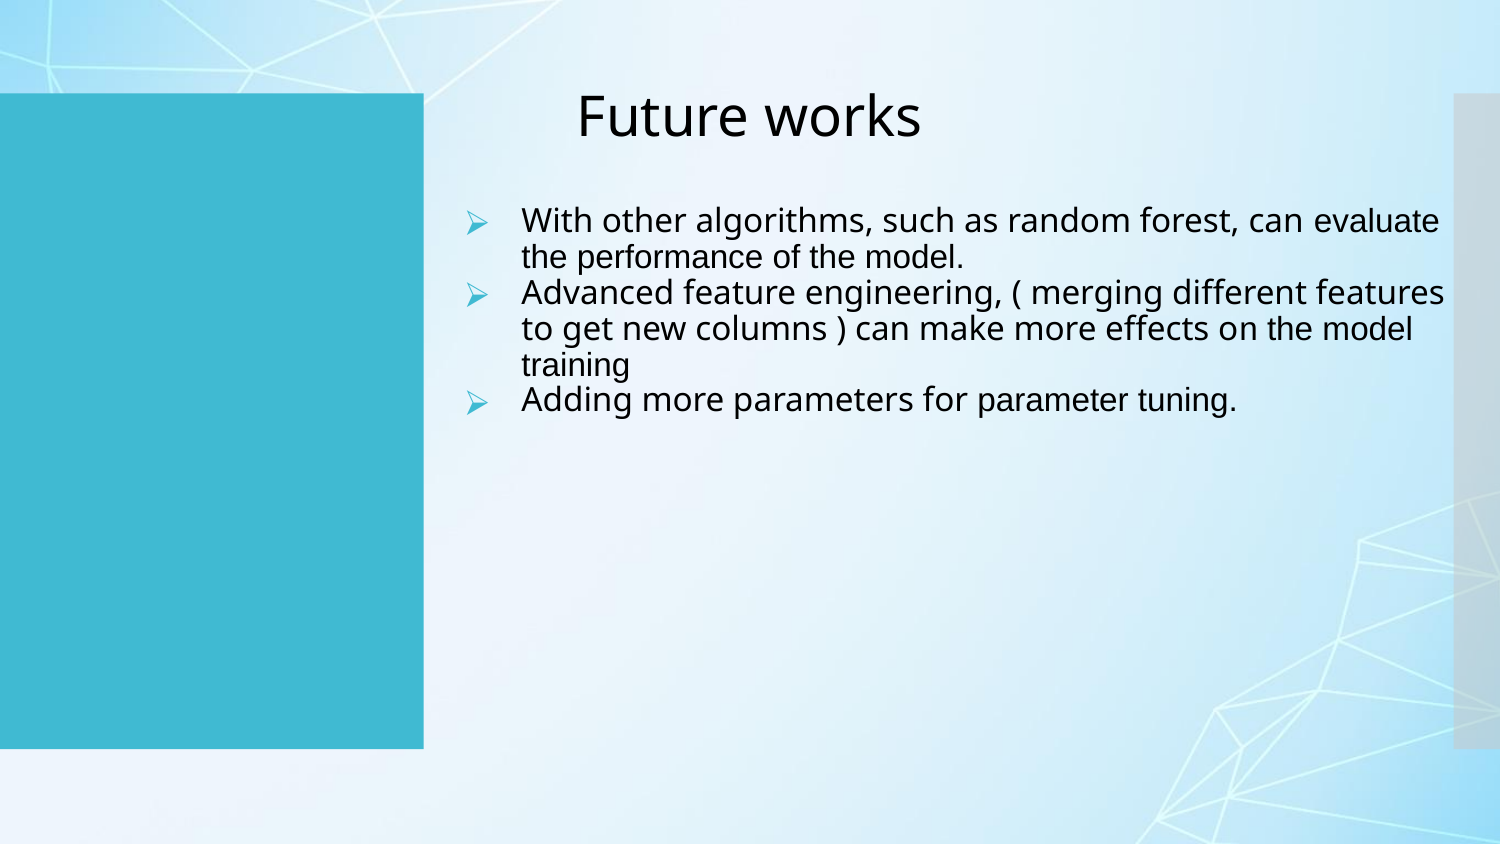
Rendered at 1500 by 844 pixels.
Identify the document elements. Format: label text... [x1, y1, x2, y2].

list With other algorithms, such as random forest, can evaluate the performance of the model. Advanced feature engineering, ( merging different features to get new columns ) can make more effects on the model training Adding more parameters for parameter tuning. [446, 189, 1449, 750]
title Future works [51, 72, 1449, 167]
picture [0, 0, 1500, 844]
